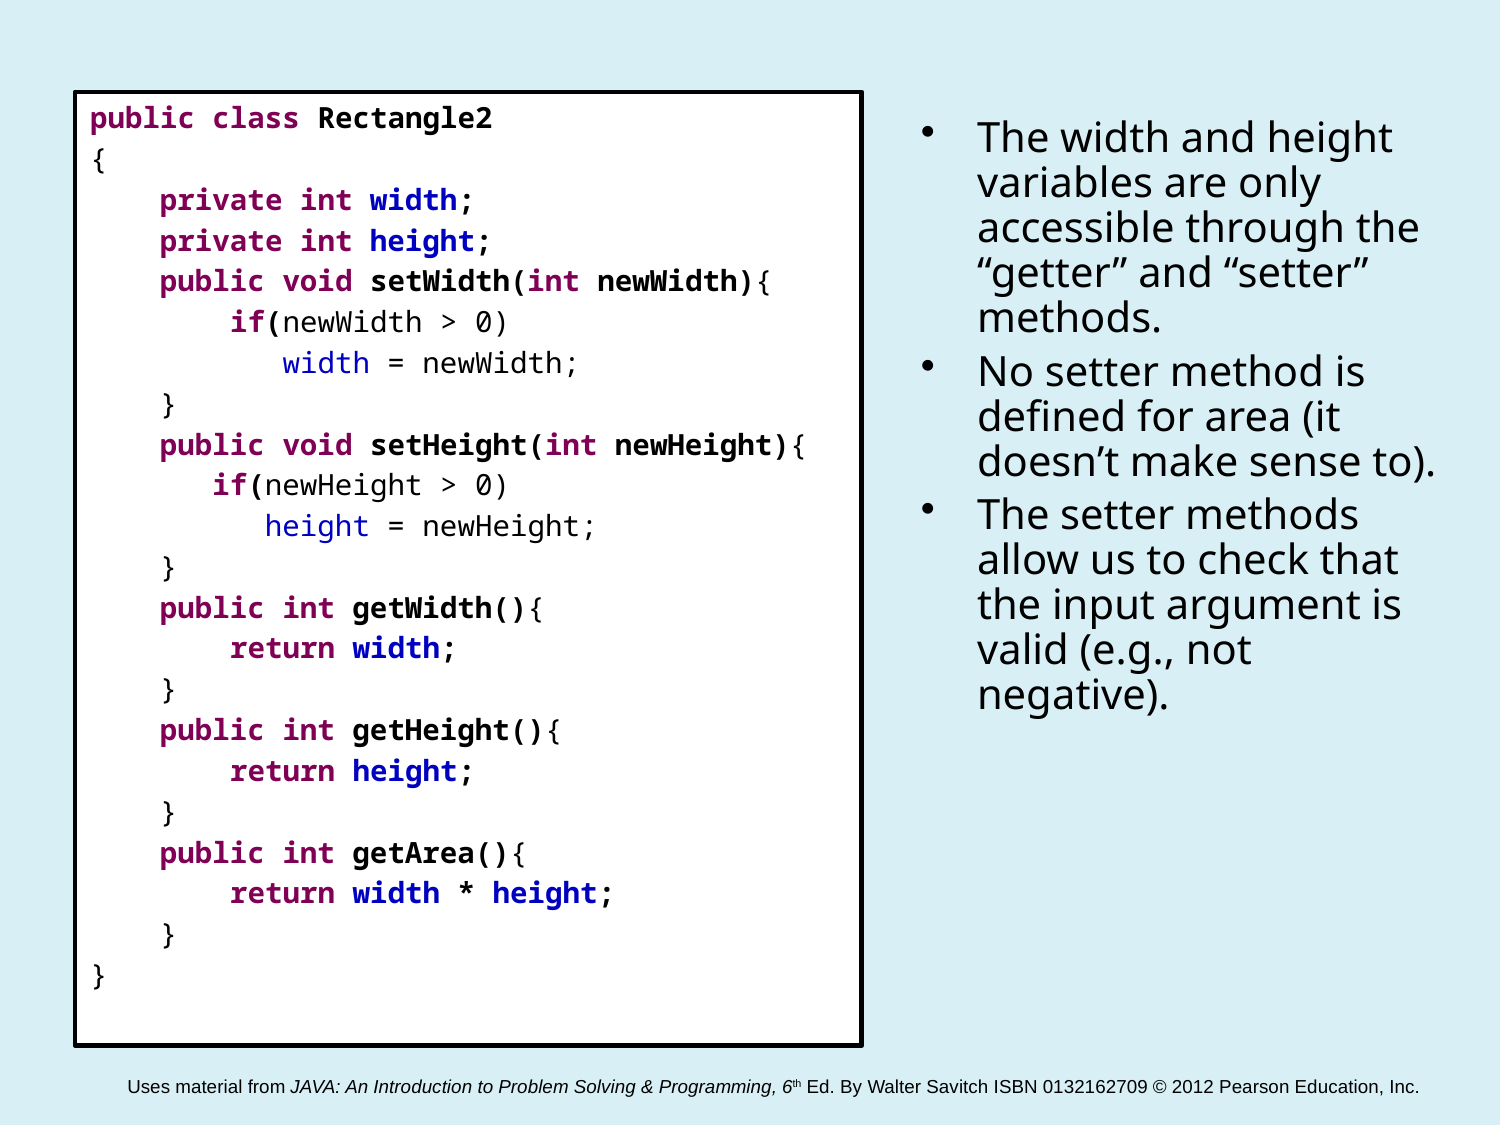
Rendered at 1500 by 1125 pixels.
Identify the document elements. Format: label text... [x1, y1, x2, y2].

text_box The width and height variables are only accessible through the “getter” and “setter” methods. No setter method is defined for area (it doesn’t make sense to). The setter methods allow us to check that the input argument is valid (e.g., not negative). [905, 109, 1468, 852]
list public class Rectangle2 { private int width; private int height; public void setWidth(int newWidth){ if(newWidth > 0) width = newWidth; } public void setHeight(int newHeight){ if(newHeight > 0) height = newHeight; } public int getWidth(){ return width; } public int getHeight(){ return height; } public int getArea(){ return width * height; } } [75, 91, 862, 1046]
